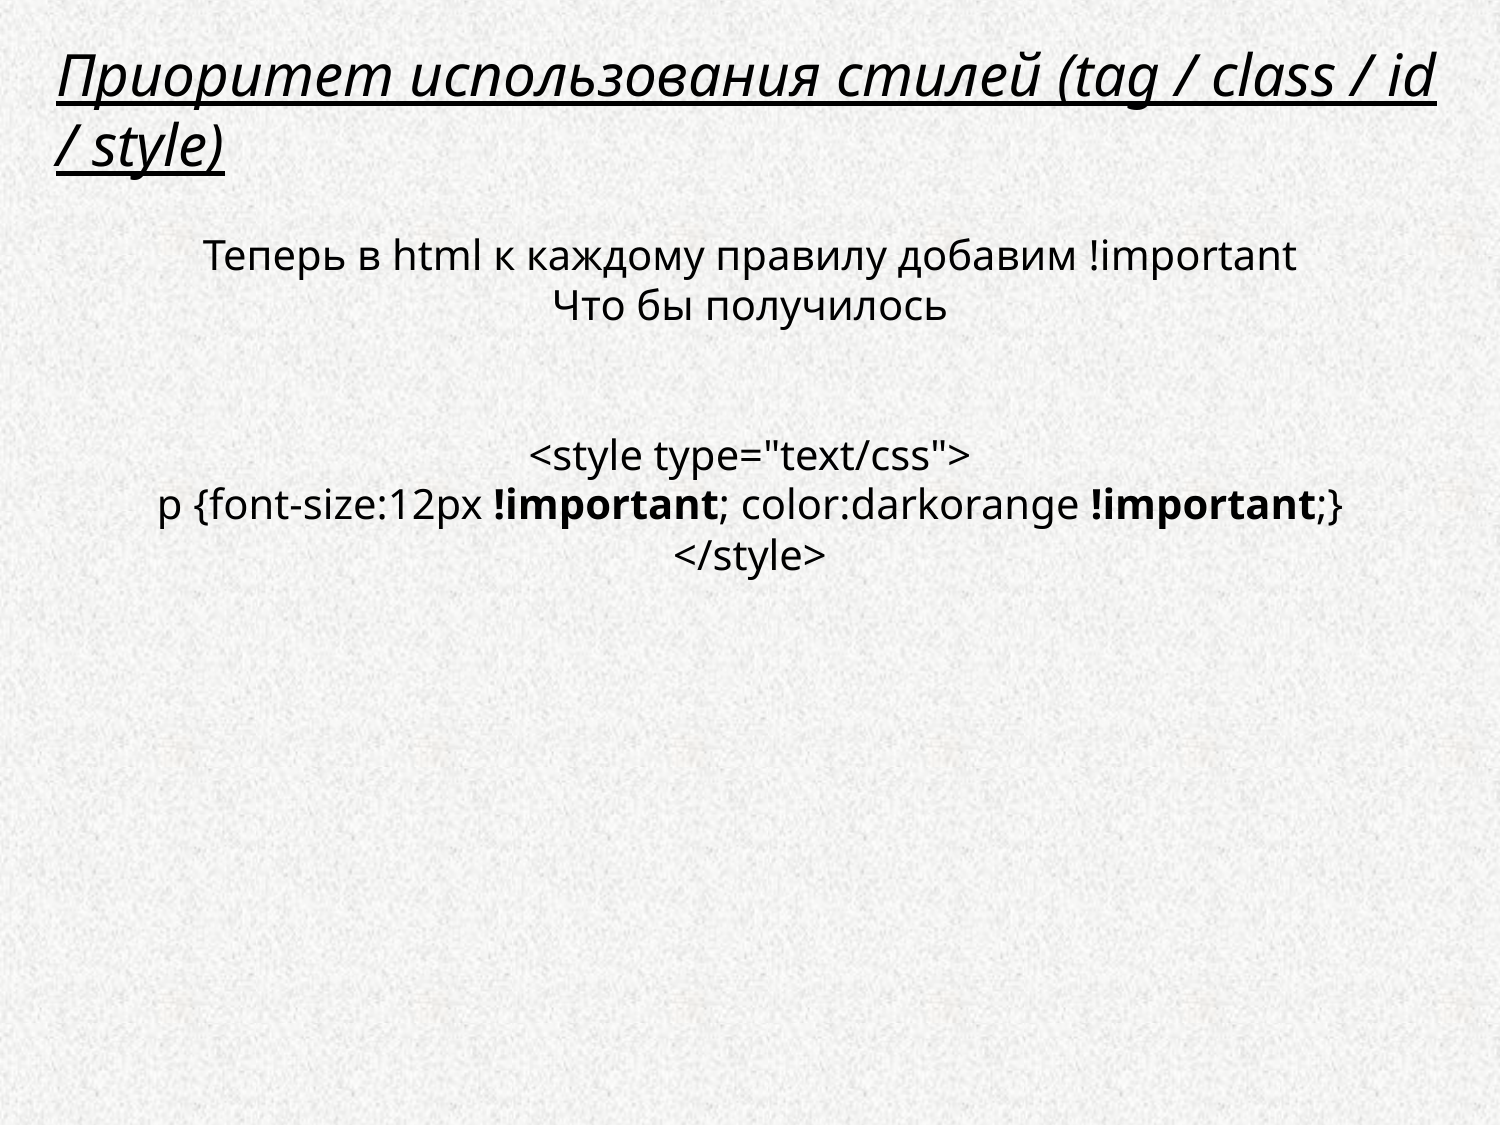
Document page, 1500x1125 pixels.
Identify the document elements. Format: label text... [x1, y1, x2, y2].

text_box Приоритет использования стилей (tag / class / id / style) Теперь в html к каждому правилу добавим !important Что бы получилось <style type="text/css"> p {font-size:12px !important; color:darkorange !important;} </style> [41, 30, 1459, 586]
